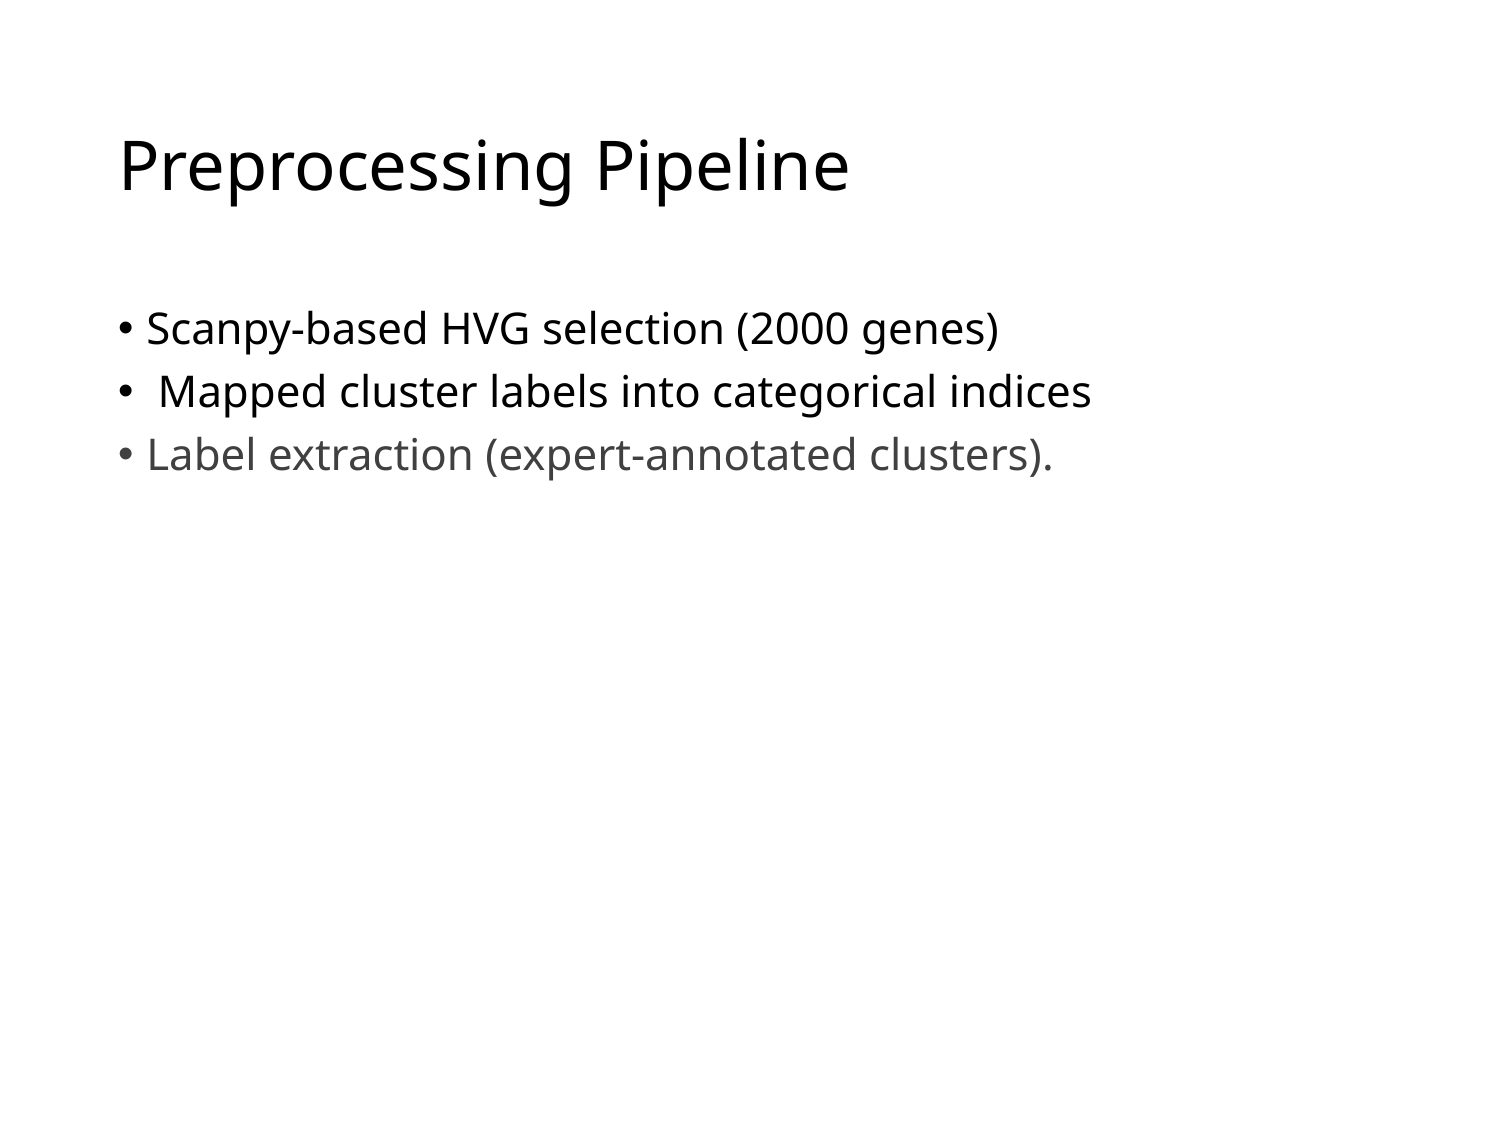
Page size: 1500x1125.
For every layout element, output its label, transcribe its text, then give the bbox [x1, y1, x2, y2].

title Preprocessing Pipeline [103, 59, 1397, 278]
list Scanpy-based HVG selection (2000 genes) Mapped cluster labels into categorical indices Label extraction (expert-annotated clusters). [103, 299, 1397, 1014]
